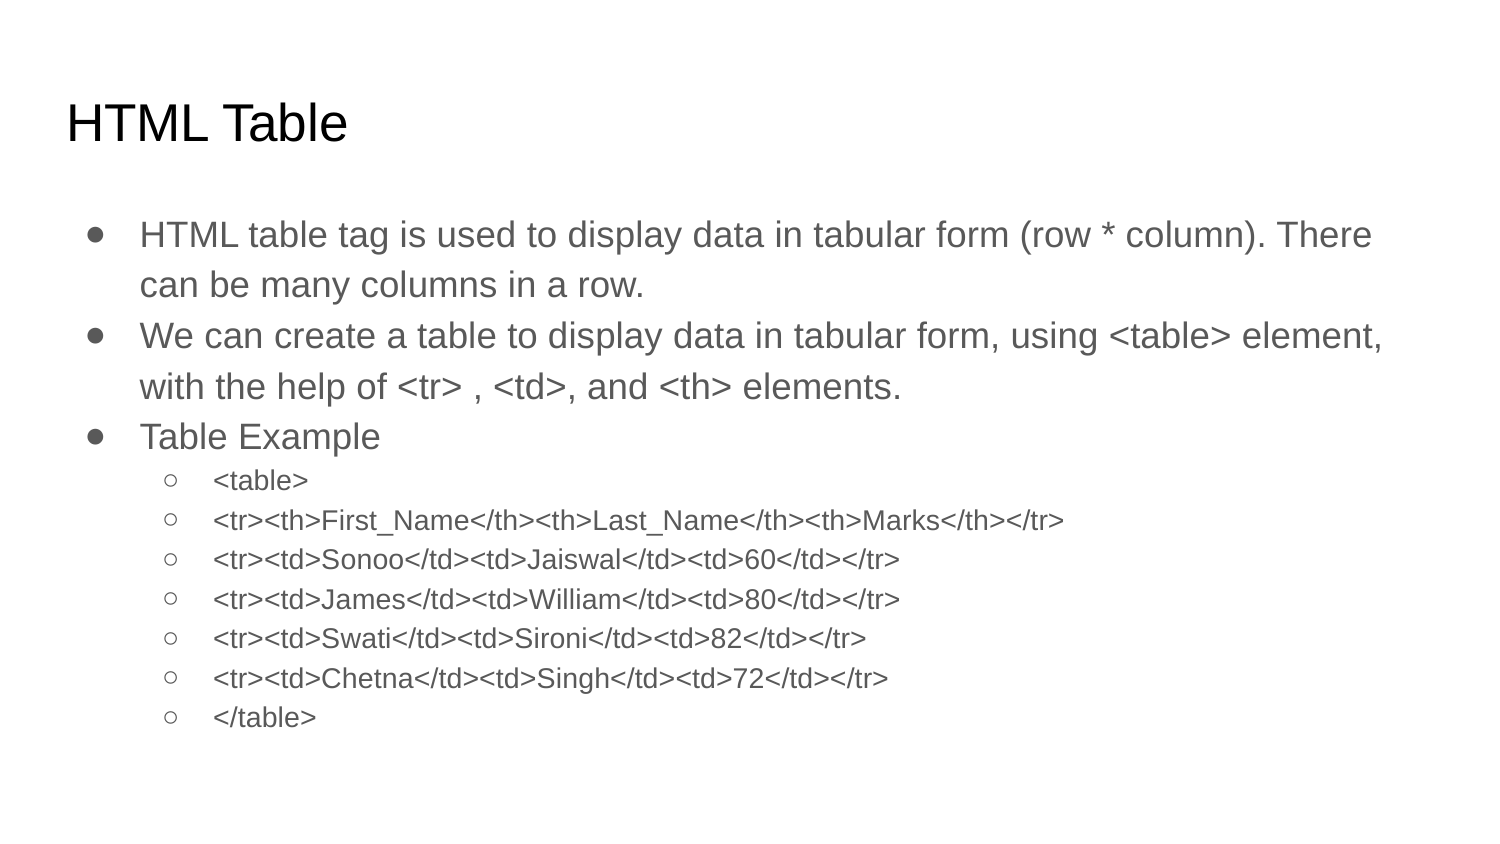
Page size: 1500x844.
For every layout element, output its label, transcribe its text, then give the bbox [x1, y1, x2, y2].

list HTML table tag is used to display data in tabular form (row * column). There can be many columns in a row. We can create a table to display data in tabular form, using <table> element, with the help of <tr> , <td>, and <th> elements. Table Example <table> <tr><th>First_Name</th><th>Last_Name</th><th>Marks</th></tr> <tr><td>Sonoo</td><td>Jaiswal</td><td>60</td></tr> <tr><td>James</td><td>William</td><td>80</td></tr> <tr><td>Swati</td><td>Sironi</td><td>82</td></tr> <tr><td>Chetna</td><td>Singh</td><td>72</td></tr> </table> [51, 189, 1449, 750]
title HTML Table [51, 72, 1449, 167]
